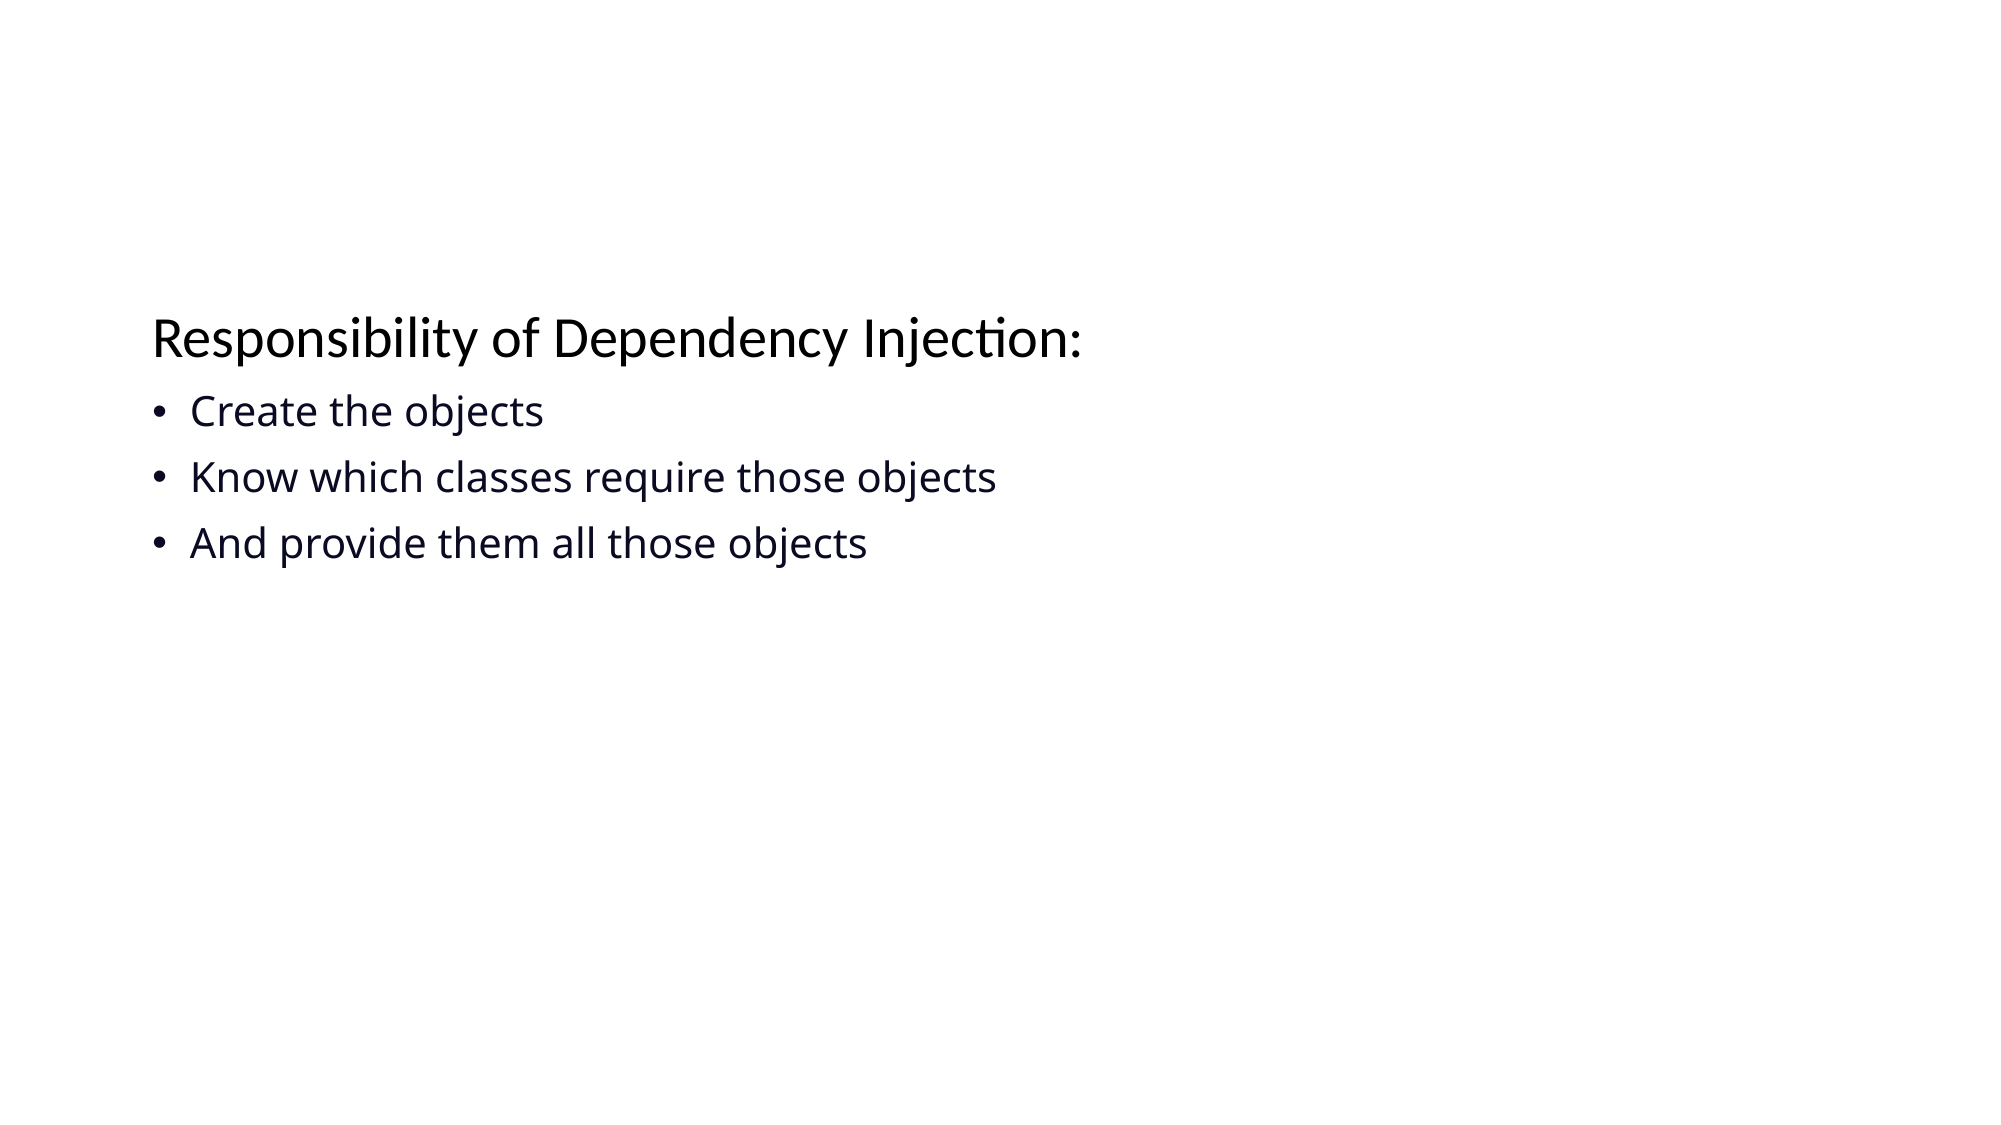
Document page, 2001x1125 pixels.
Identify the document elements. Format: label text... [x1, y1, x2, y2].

list Responsibility of Dependency Injection: Create the objects Know which classes require those objects And provide them all those objects [137, 299, 1863, 1014]
